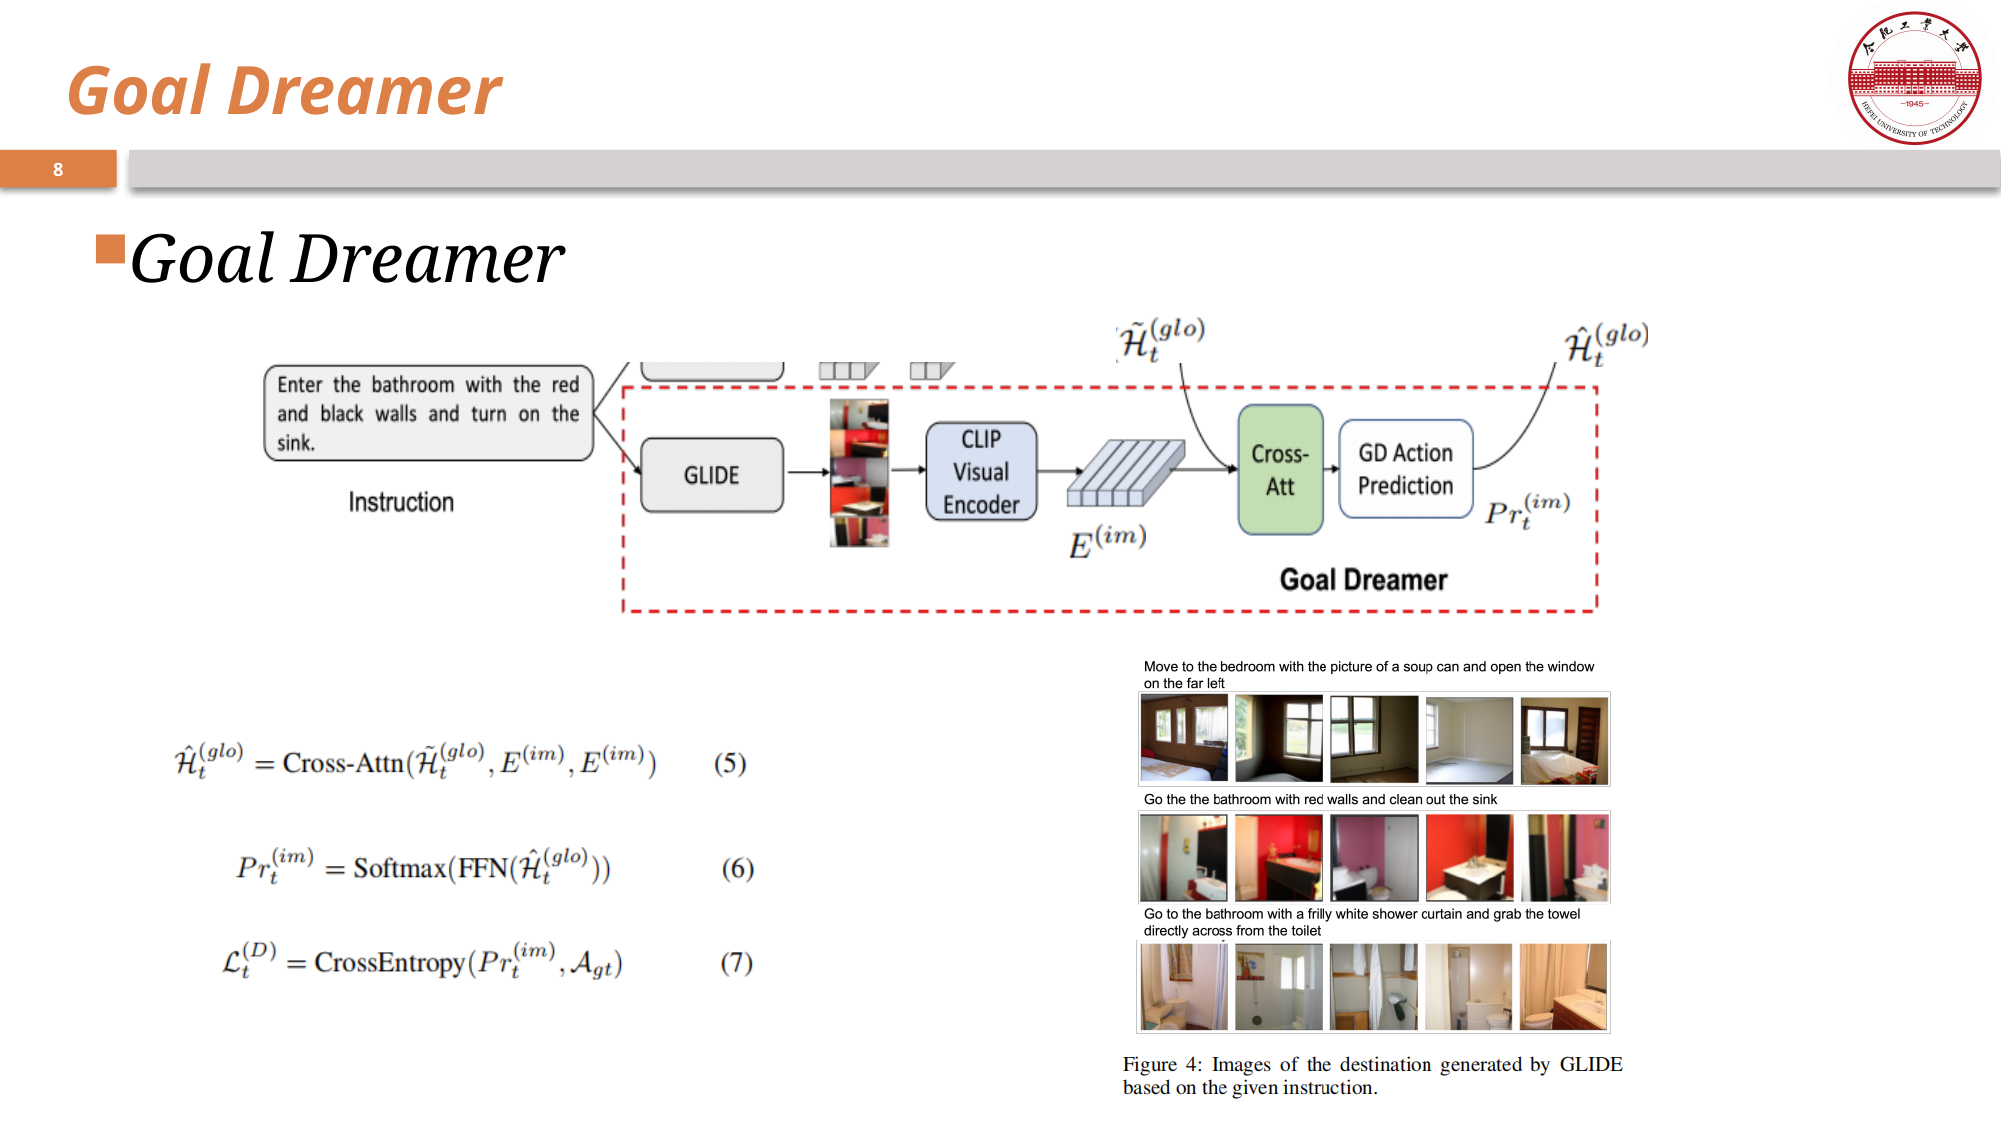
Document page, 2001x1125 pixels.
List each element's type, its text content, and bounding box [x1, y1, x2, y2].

list Goal Dreamer [39, 208, 1930, 1024]
picture [261, 316, 1649, 627]
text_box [156, 719, 760, 992]
picture [1829, 0, 1999, 149]
title Goal Dreamer [50, 37, 1434, 138]
picture [1116, 655, 1633, 1101]
